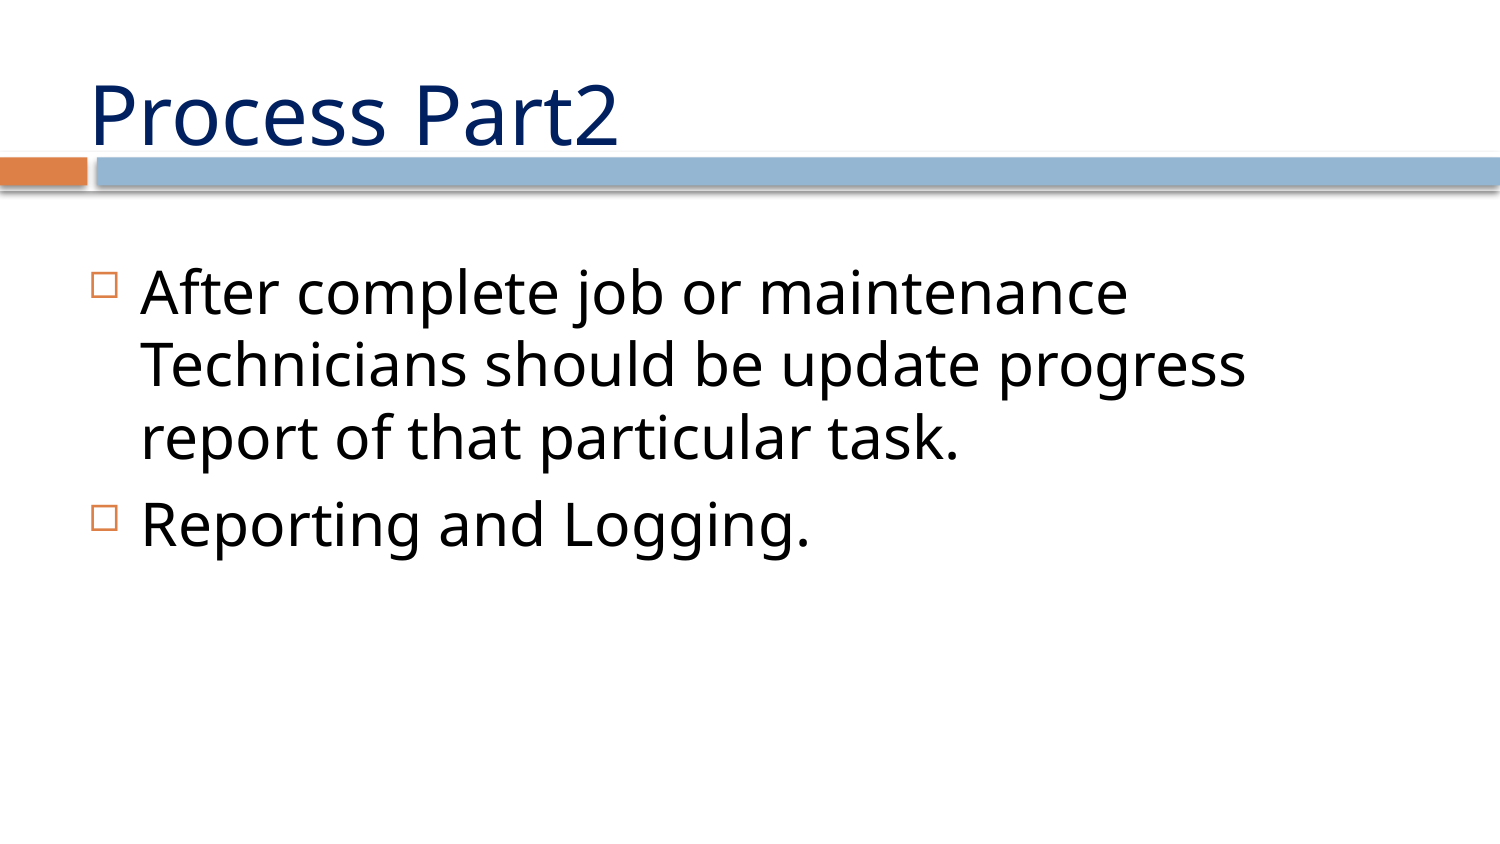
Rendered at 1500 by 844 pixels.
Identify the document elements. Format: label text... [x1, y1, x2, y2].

list After complete job or maintenance Technicians should be update progress report of that particular task. Reporting and Logging. [73, 246, 1427, 773]
title Process Part2 [73, 21, 1427, 197]
